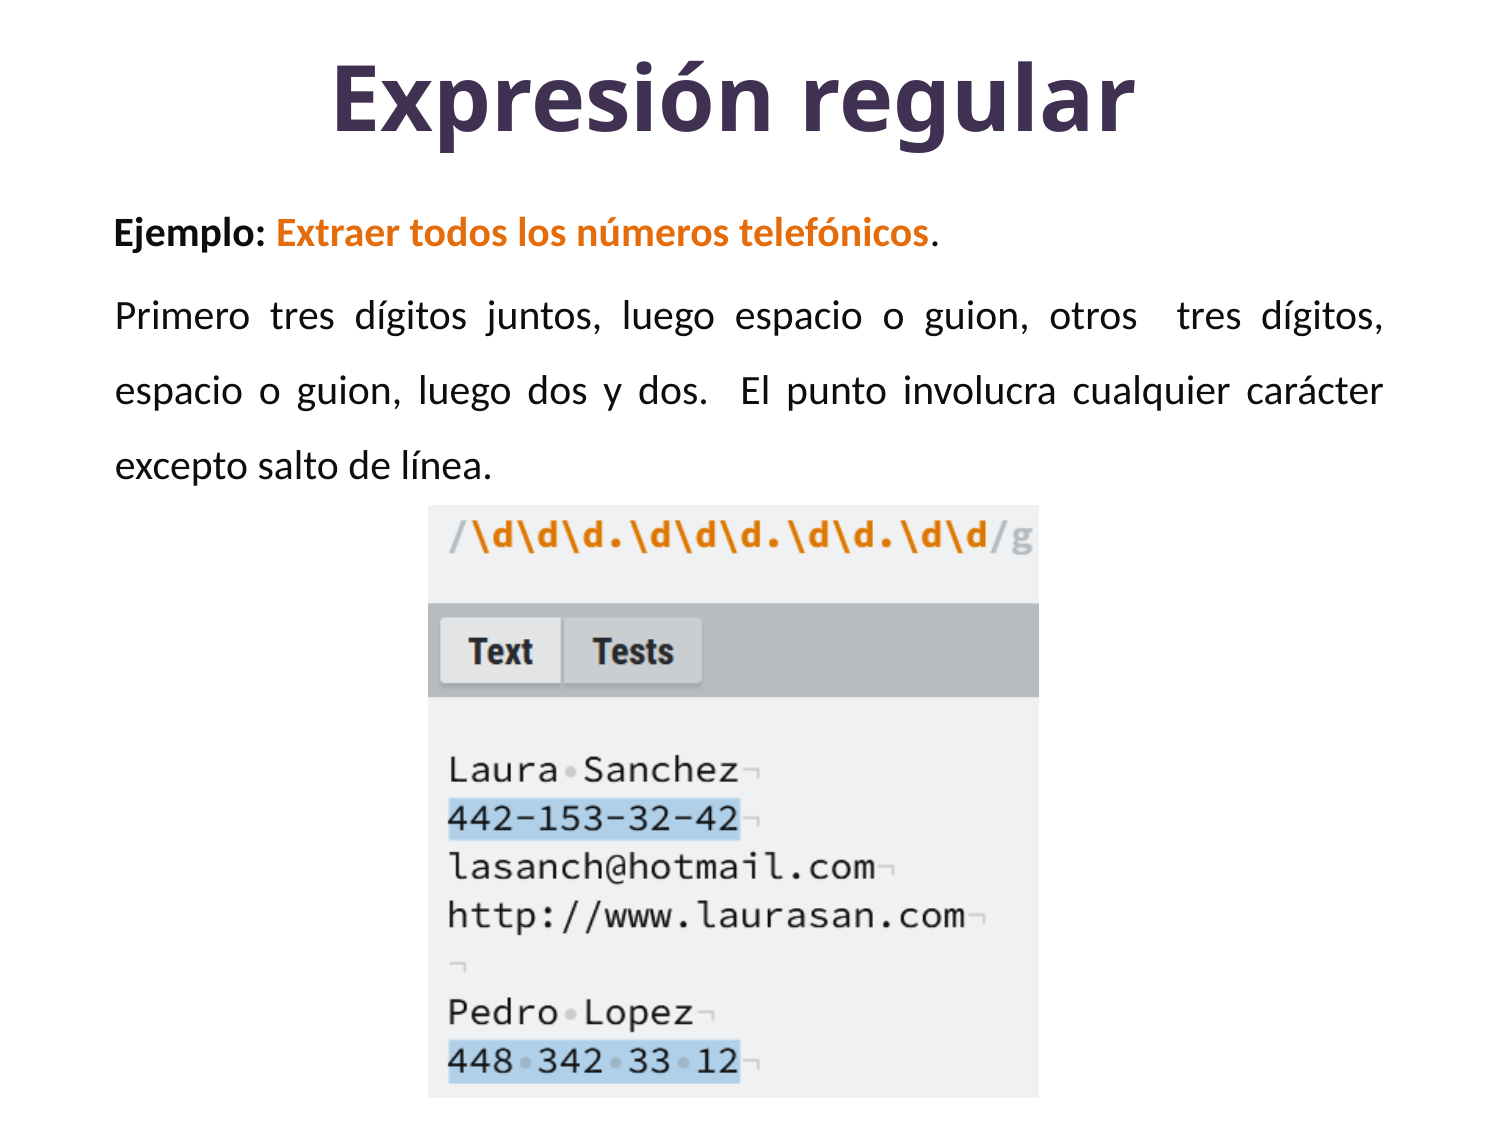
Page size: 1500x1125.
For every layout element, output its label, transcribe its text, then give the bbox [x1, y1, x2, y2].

title Expresión regular [47, 0, 1420, 189]
picture [428, 505, 1039, 1099]
text_box Primero tres dígitos juntos, luego espacio o guion, otros tres dígitos, espacio o guion, luego dos y dos. El punto involucra cualquier carácter excepto salto de línea. [100, 255, 1400, 496]
text_box Ejemplo: Extraer todos los números telefónicos. [99, 172, 1399, 263]
